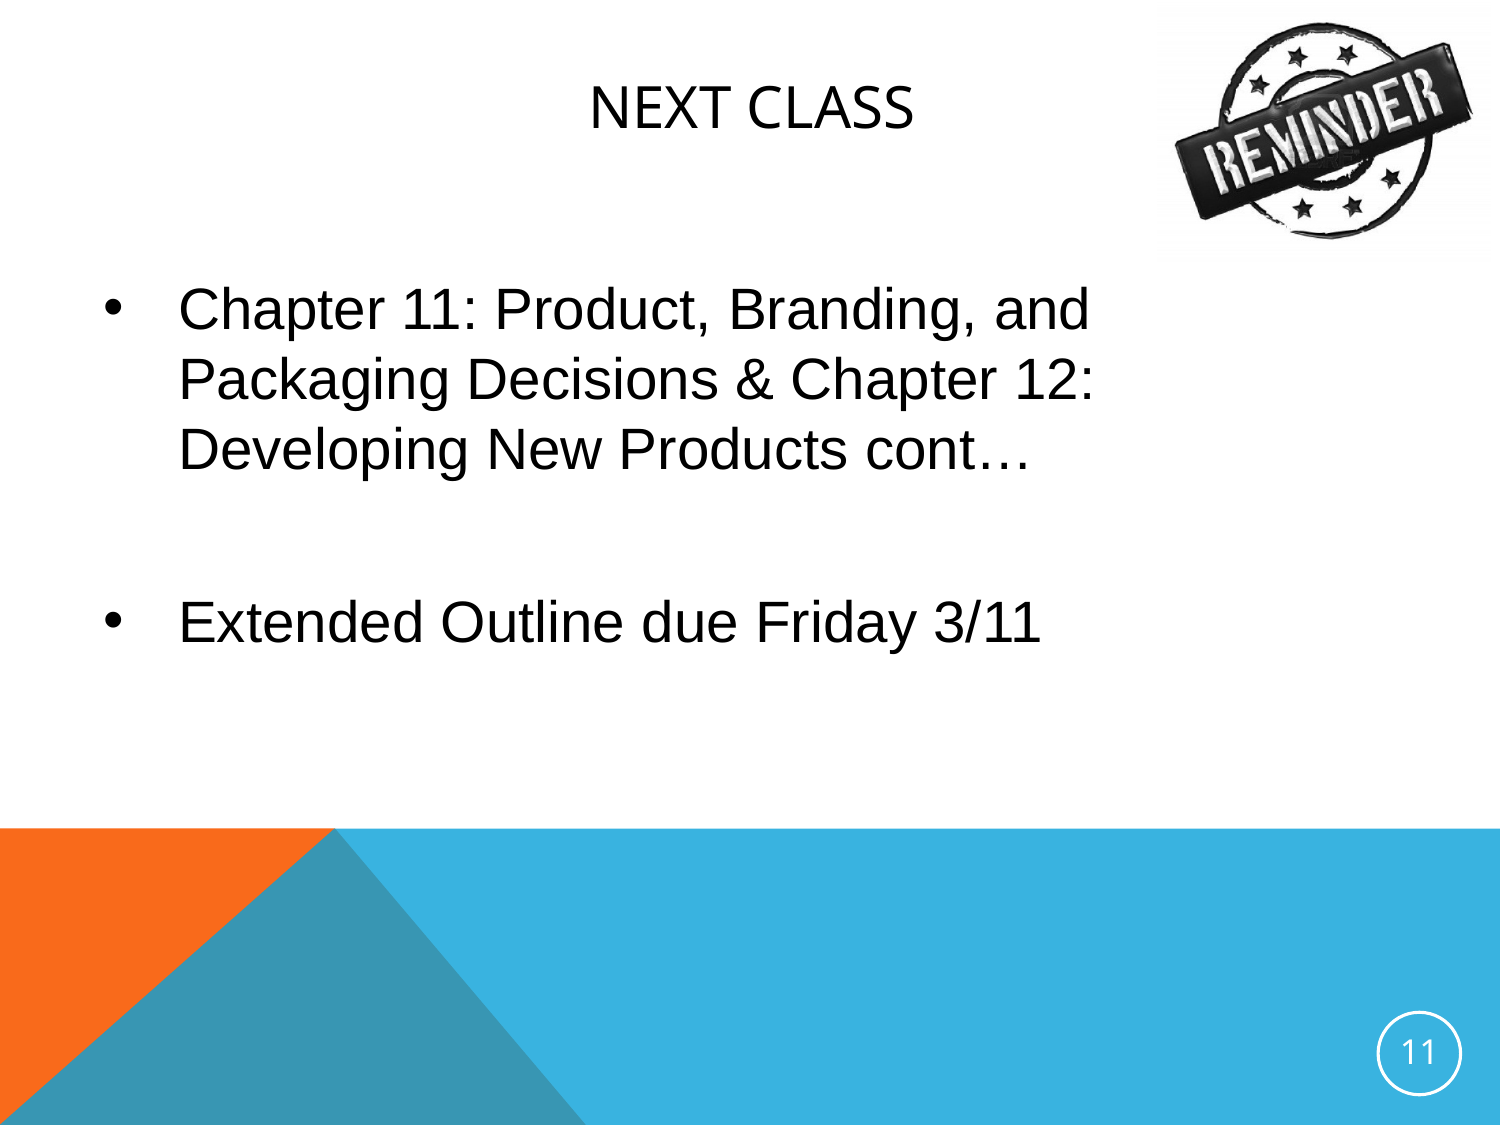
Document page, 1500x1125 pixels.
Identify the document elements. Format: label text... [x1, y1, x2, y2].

picture [1156, 0, 1491, 263]
title Next Class [135, 60, 1151, 150]
slide_number 11 [1376, 1010, 1463, 1097]
list Chapter 11: Product, Branding, and Packaging Decisions & Chapter 12: Developing New Products cont… Extended Outline due Friday 3/11 [88, 224, 1322, 813]
